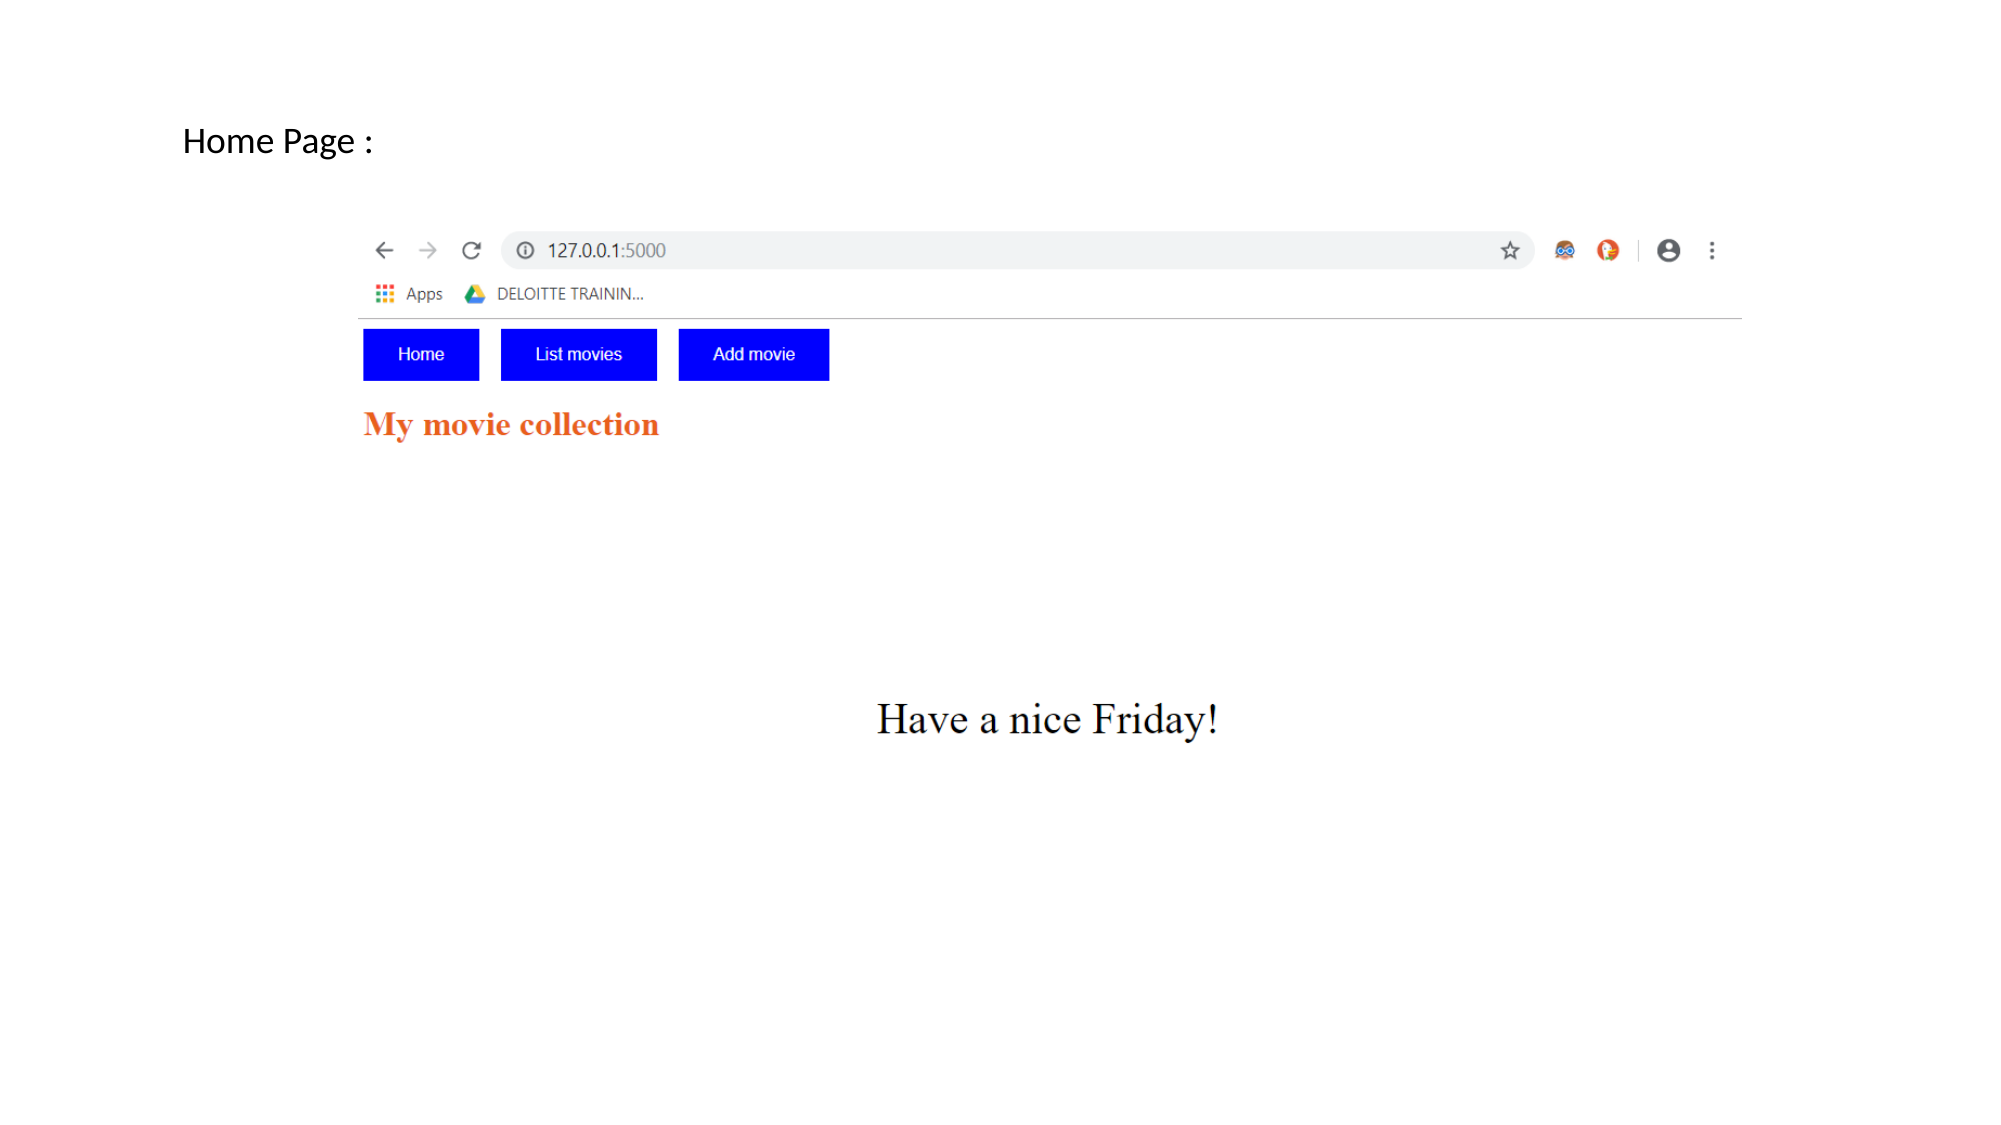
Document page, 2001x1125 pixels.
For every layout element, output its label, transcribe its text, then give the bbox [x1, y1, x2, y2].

text_box Home Page : [168, 108, 398, 168]
picture [358, 227, 1742, 1000]
